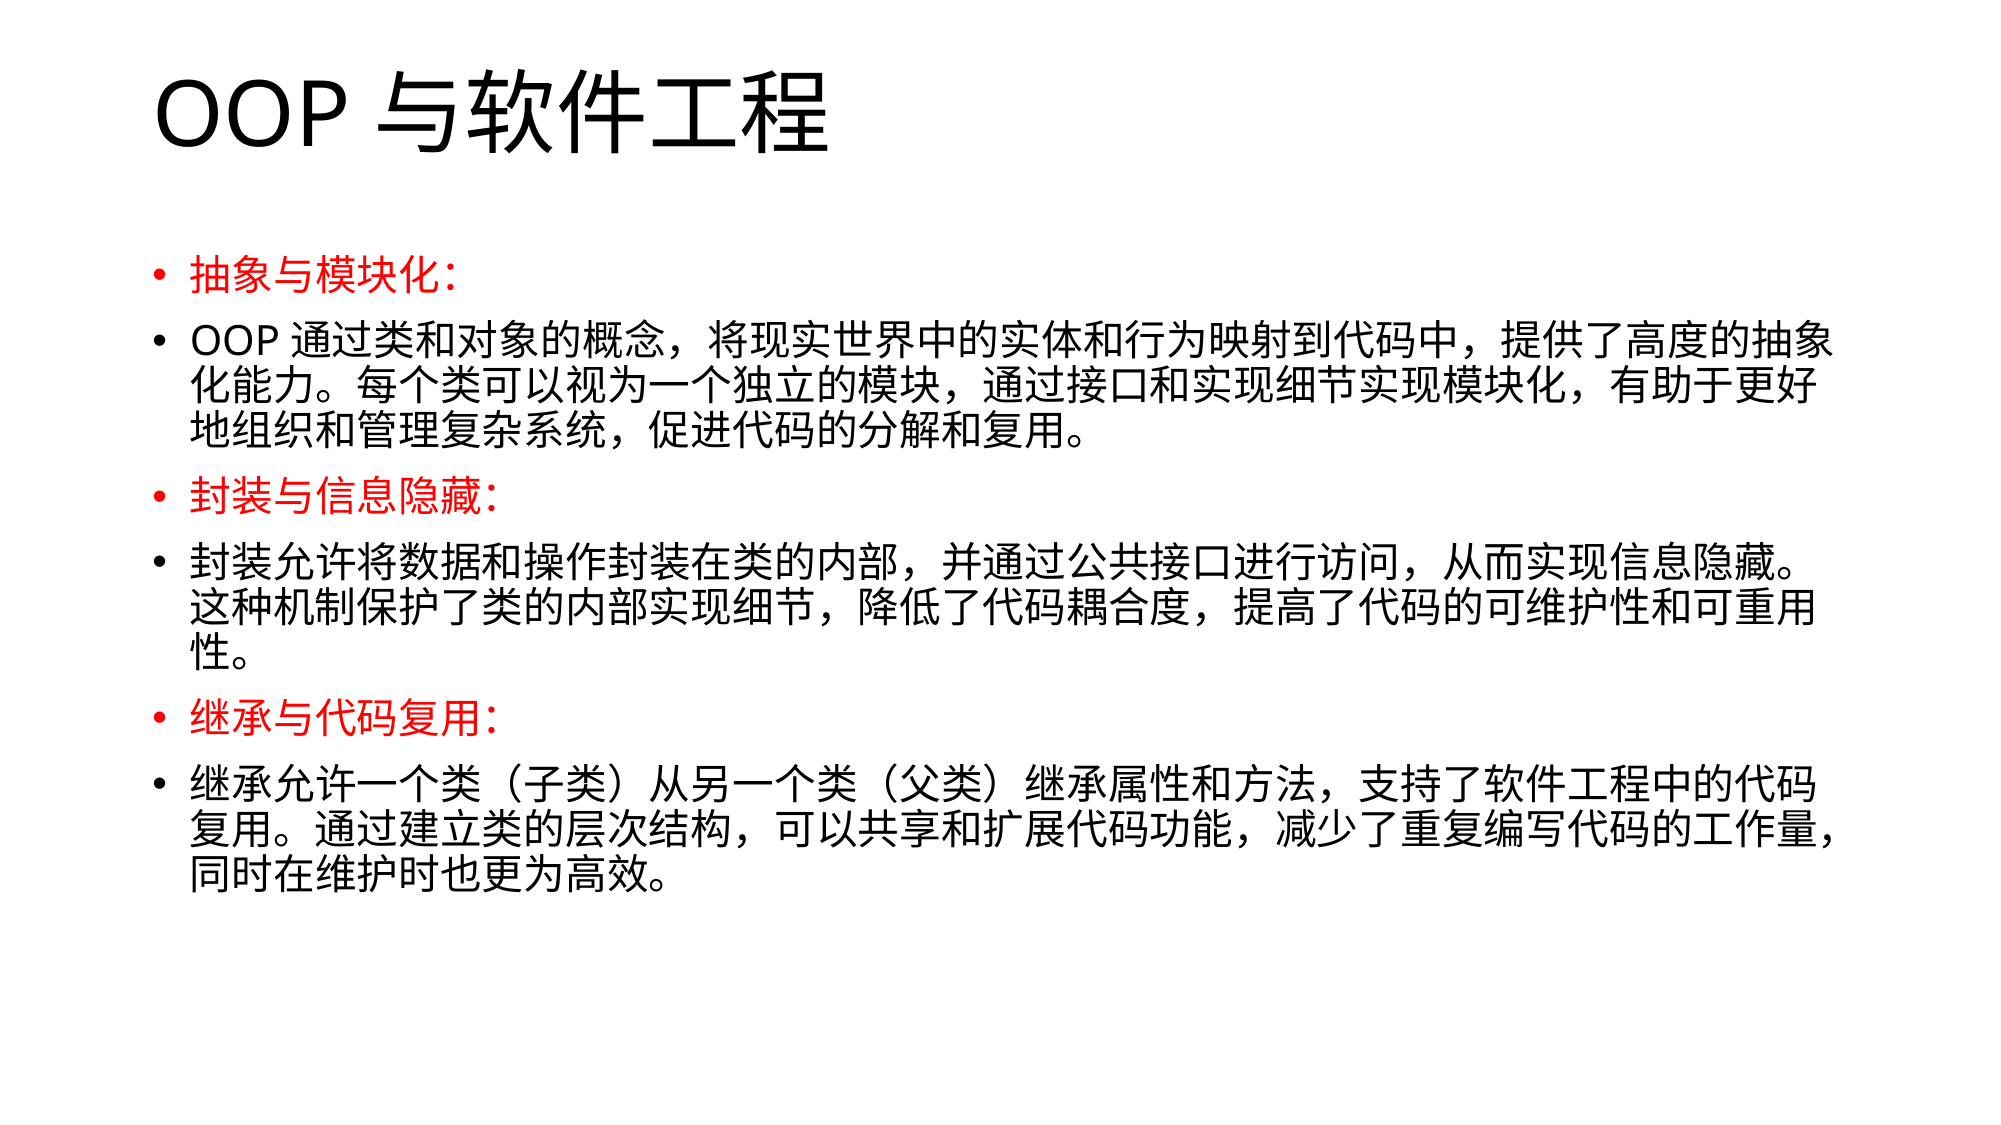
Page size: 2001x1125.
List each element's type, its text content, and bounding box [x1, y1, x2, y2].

list 抽象与模块化： OOP通过类和对象的概念，将现实世界中的实体和行为映射到代码中，提供了高度的抽象化能力。每个类可以视为一个独立的模块，通过接口和实现细节实现模块化，有助于更好地组织和管理复杂系统，促进代码的分解和复用。 封装与信息隐藏： 封装允许将数据和操作封装在类的内部，并通过公共接口进行访问，从而实现信息隐藏。这种机制保护了类的内部实现细节，降低了代码耦合度，提高了代码的可维护性和可重用性。 继承与代码复用： 继承允许一个类（子类）从另一个类（父类）继承属性和方法，支持了软件工程中的代码复用。通过建立类的层次结构，可以共享和扩展代码功能，减少了重复编写代码的工作量，同时在维护时也更为高效。 [137, 246, 1863, 961]
title OOP与软件工程 [137, 59, 1863, 246]
